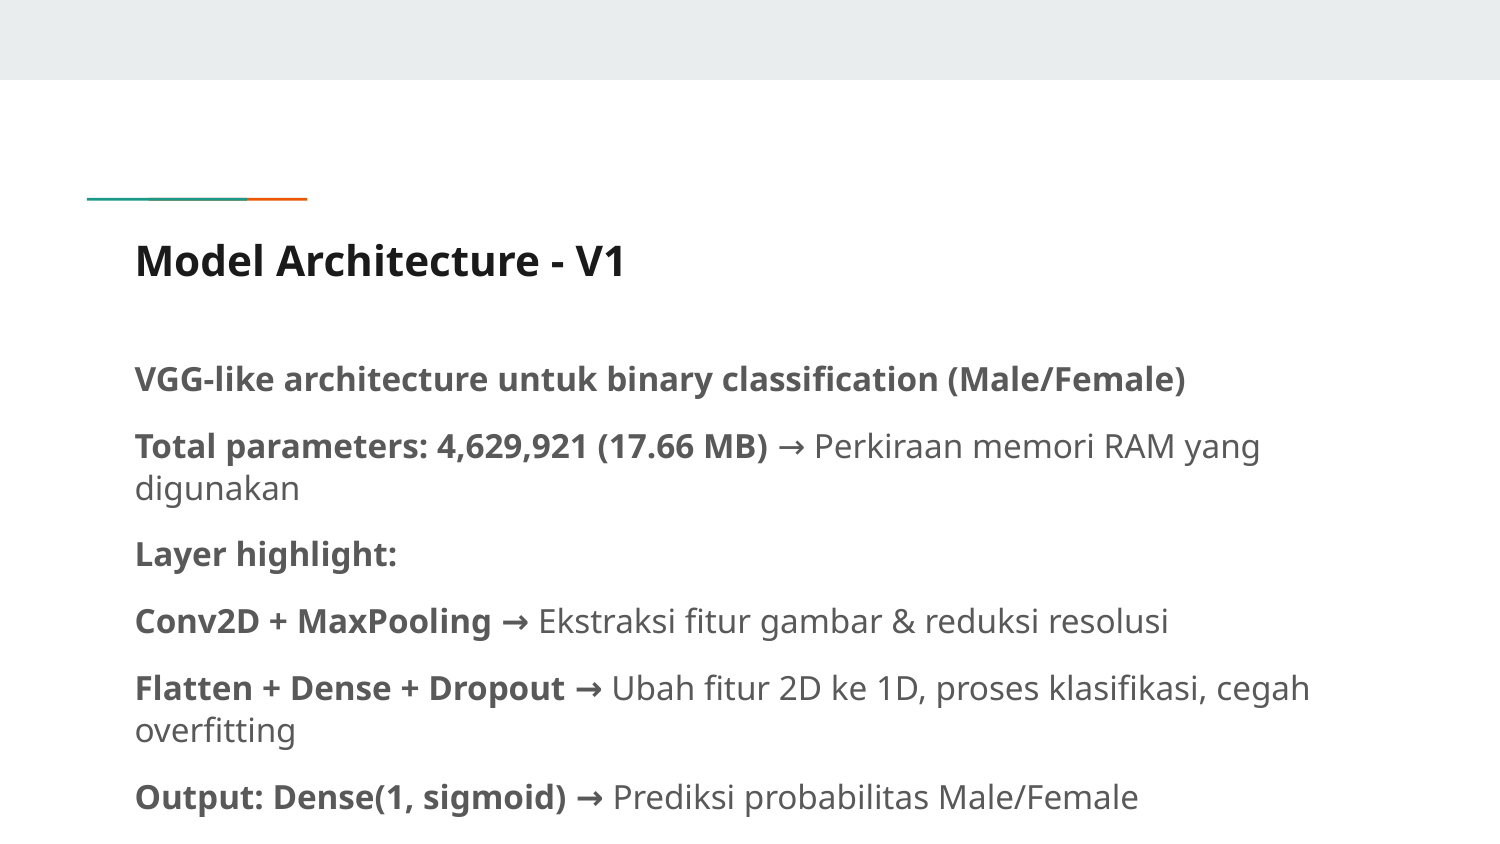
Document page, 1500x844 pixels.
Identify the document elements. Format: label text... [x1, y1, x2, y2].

list VGG-like architecture untuk binary classification (Male/Female) Total parameters: 4,629,921 (17.66 MB) → Perkiraan memori RAM yang digunakan Layer highlight: Conv2D + MaxPooling → Ekstraksi fitur gambar & reduksi resolusi Flatten + Dense + Dropout → Ubah fitur 2D ke 1D, proses klasifikasi, cegah overfitting Output: Dense(1, sigmoid) → Prediksi probabilitas Male/Female [119, 341, 1381, 712]
title Model Architecture - V1 [119, 216, 1381, 305]
